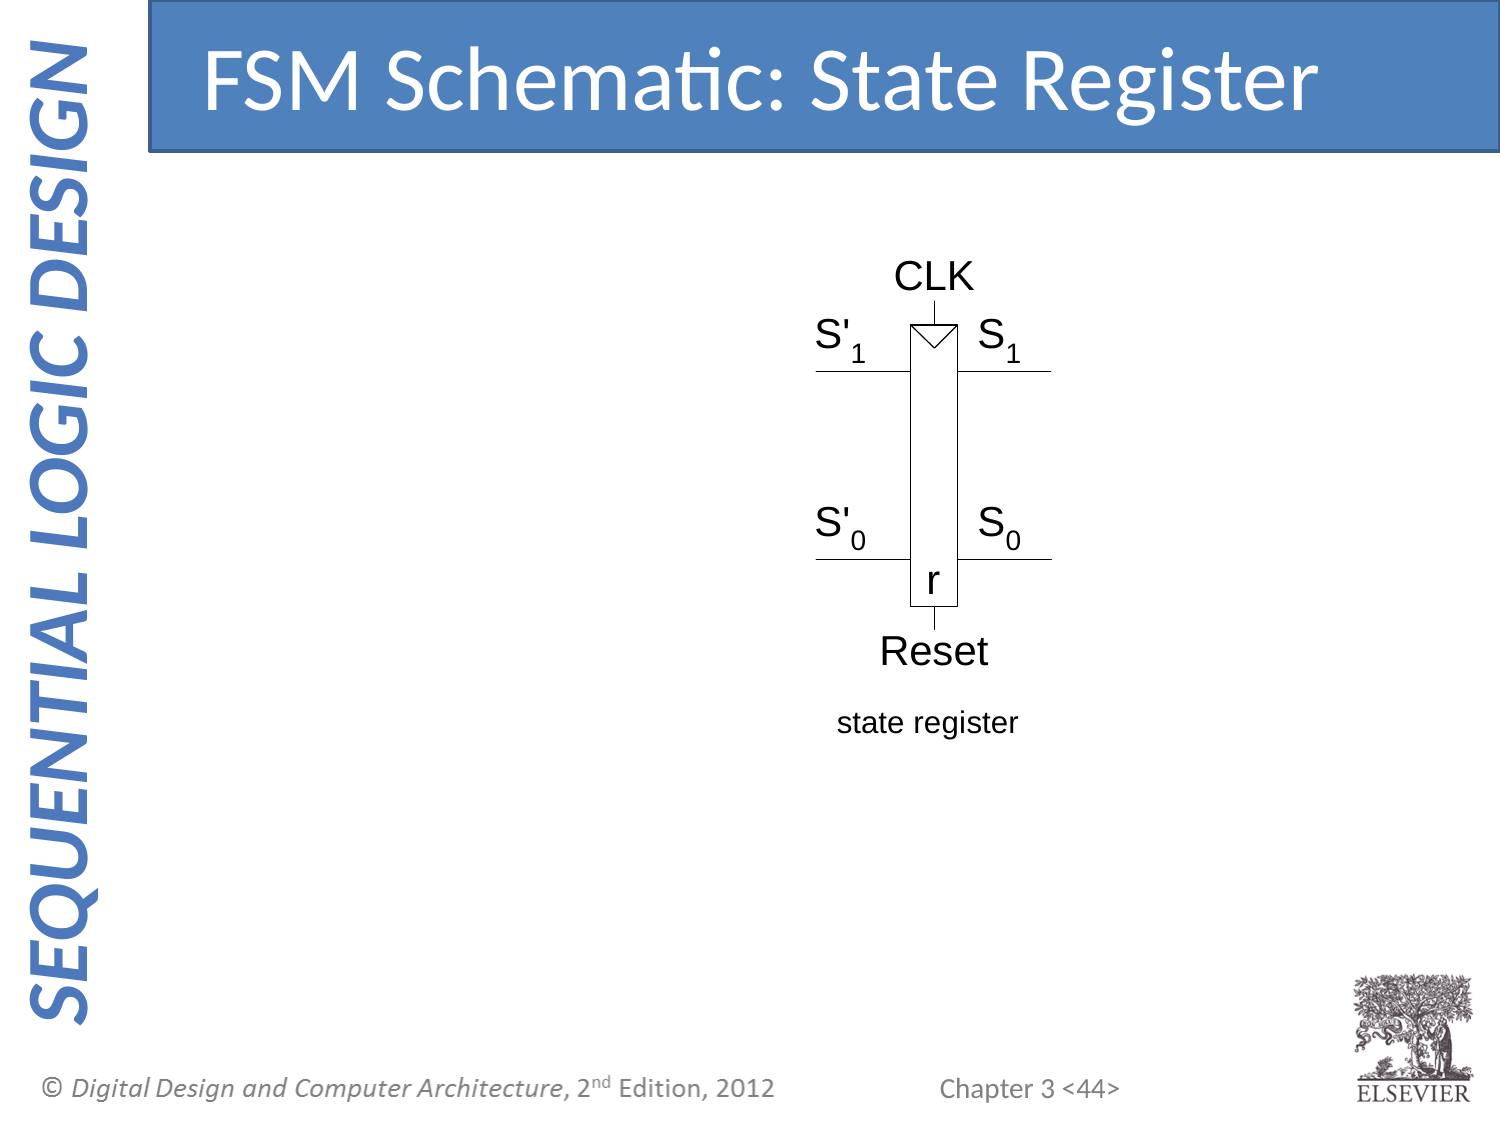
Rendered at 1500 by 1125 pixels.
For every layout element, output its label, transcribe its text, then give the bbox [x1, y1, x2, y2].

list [787, 224, 1104, 776]
picture [0, 0, 1500, 1125]
text_box FSM Schematic: State Register [187, 11, 1488, 136]
